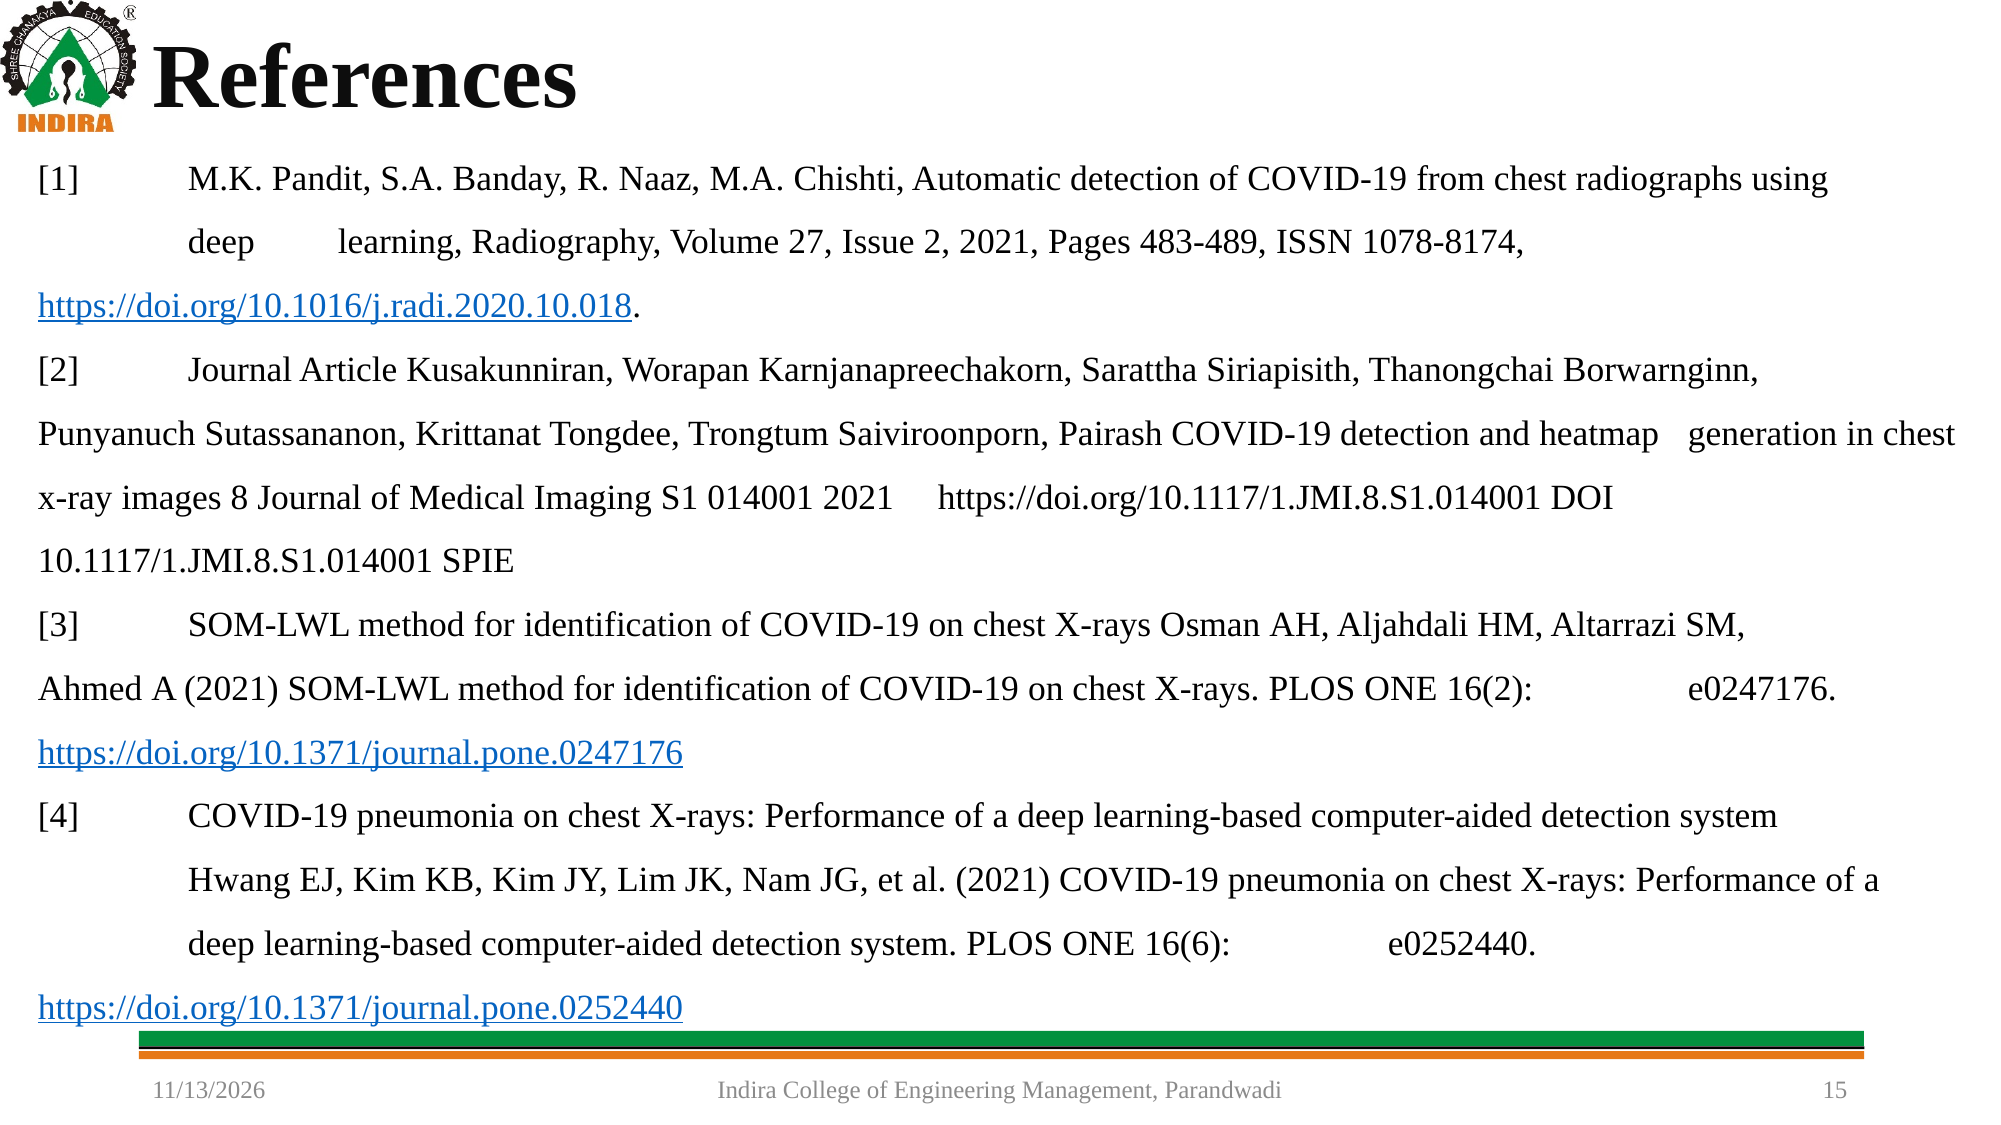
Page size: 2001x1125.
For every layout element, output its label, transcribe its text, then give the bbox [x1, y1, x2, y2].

slide_number 15 [1412, 1058, 1863, 1119]
picture [0, 0, 136, 132]
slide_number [137, 1058, 588, 1119]
title References [136, 0, 1864, 126]
footer Indira College of Engineering Management, Parandwadi [662, 1058, 1338, 1119]
text_box [1] M.K. Pandit, S.A. Banday, R. Naaz, M.A. Chishti, Automatic detection of COVID-19 from chest radiographs using deep learning, Radiography, Volume 27, Issue 2, 2021, Pages 483-489, ISSN 1078-8174, https://doi.org/10.1016/j.radi.2020.10.018. [2] Journal Article Kusakunniran, Worapan Karnjanapreechakorn, Sarattha Siriapisith, Thanongchai Borwarnginn, Punyanuch Sutassananon, Krittanat Tongdee, Trongtum Saiviroonporn, Pairash COVID-19 detection and heatmap generation in chest x-ray images 8 Journal of Medical Imaging S1 014001 2021 https://doi.org/10.1117/1.JMI.8.S1.014001 DOI 10.1117/1.JMI.8.S1.014001 SPIE [3] SOM-LWL method for identification of COVID-19 on chest X-rays Osman AH, Aljahdali HM, Altarrazi SM, Ahmed A (2021) SOM-LWL method for identification of COVID-19 on chest X-rays. PLOS ONE 16(2): e0247176. https://doi.org/10.1371/journal.pone.0247176 [4] COVID-19 pneumonia on chest X-rays: Performance of a deep learning-based computer-aided detection system Hwang EJ, Kim KB, Kim JY, Lim JK, Nam JG, et al. (2021) COVID-19 pneumonia on chest X-rays: Performance of a deep learning-based computer-aided detection system. PLOS ONE 16(6): e0252440. https://doi.org/10.1371/journal.pone.0252440 [23, 126, 1977, 1034]
